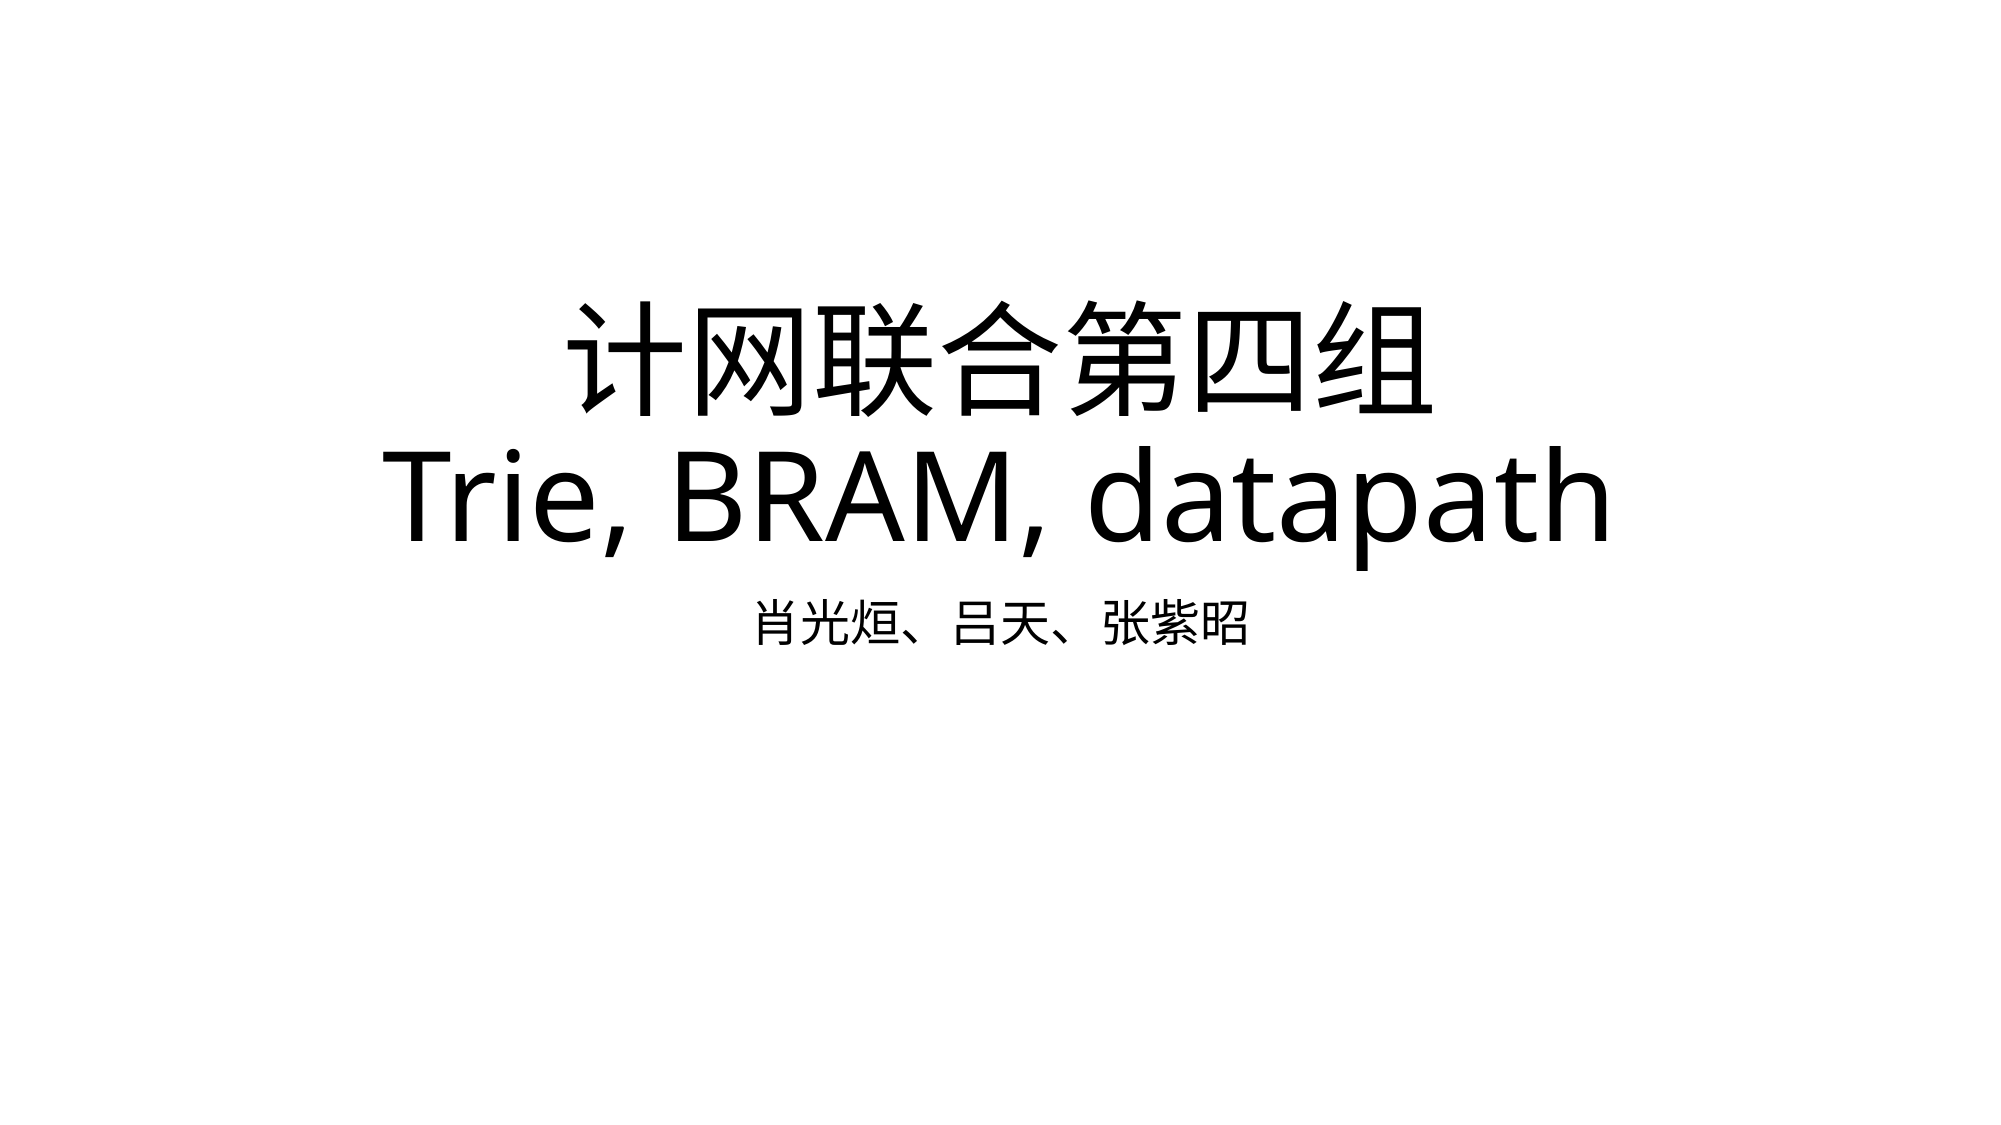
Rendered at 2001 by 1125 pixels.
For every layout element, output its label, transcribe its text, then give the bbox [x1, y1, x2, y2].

subtitle 肖光烜、吕天、张紫昭 [249, 590, 1750, 863]
title 计网联合第四组 Trie, BRAM, datapath [249, 184, 1750, 576]
